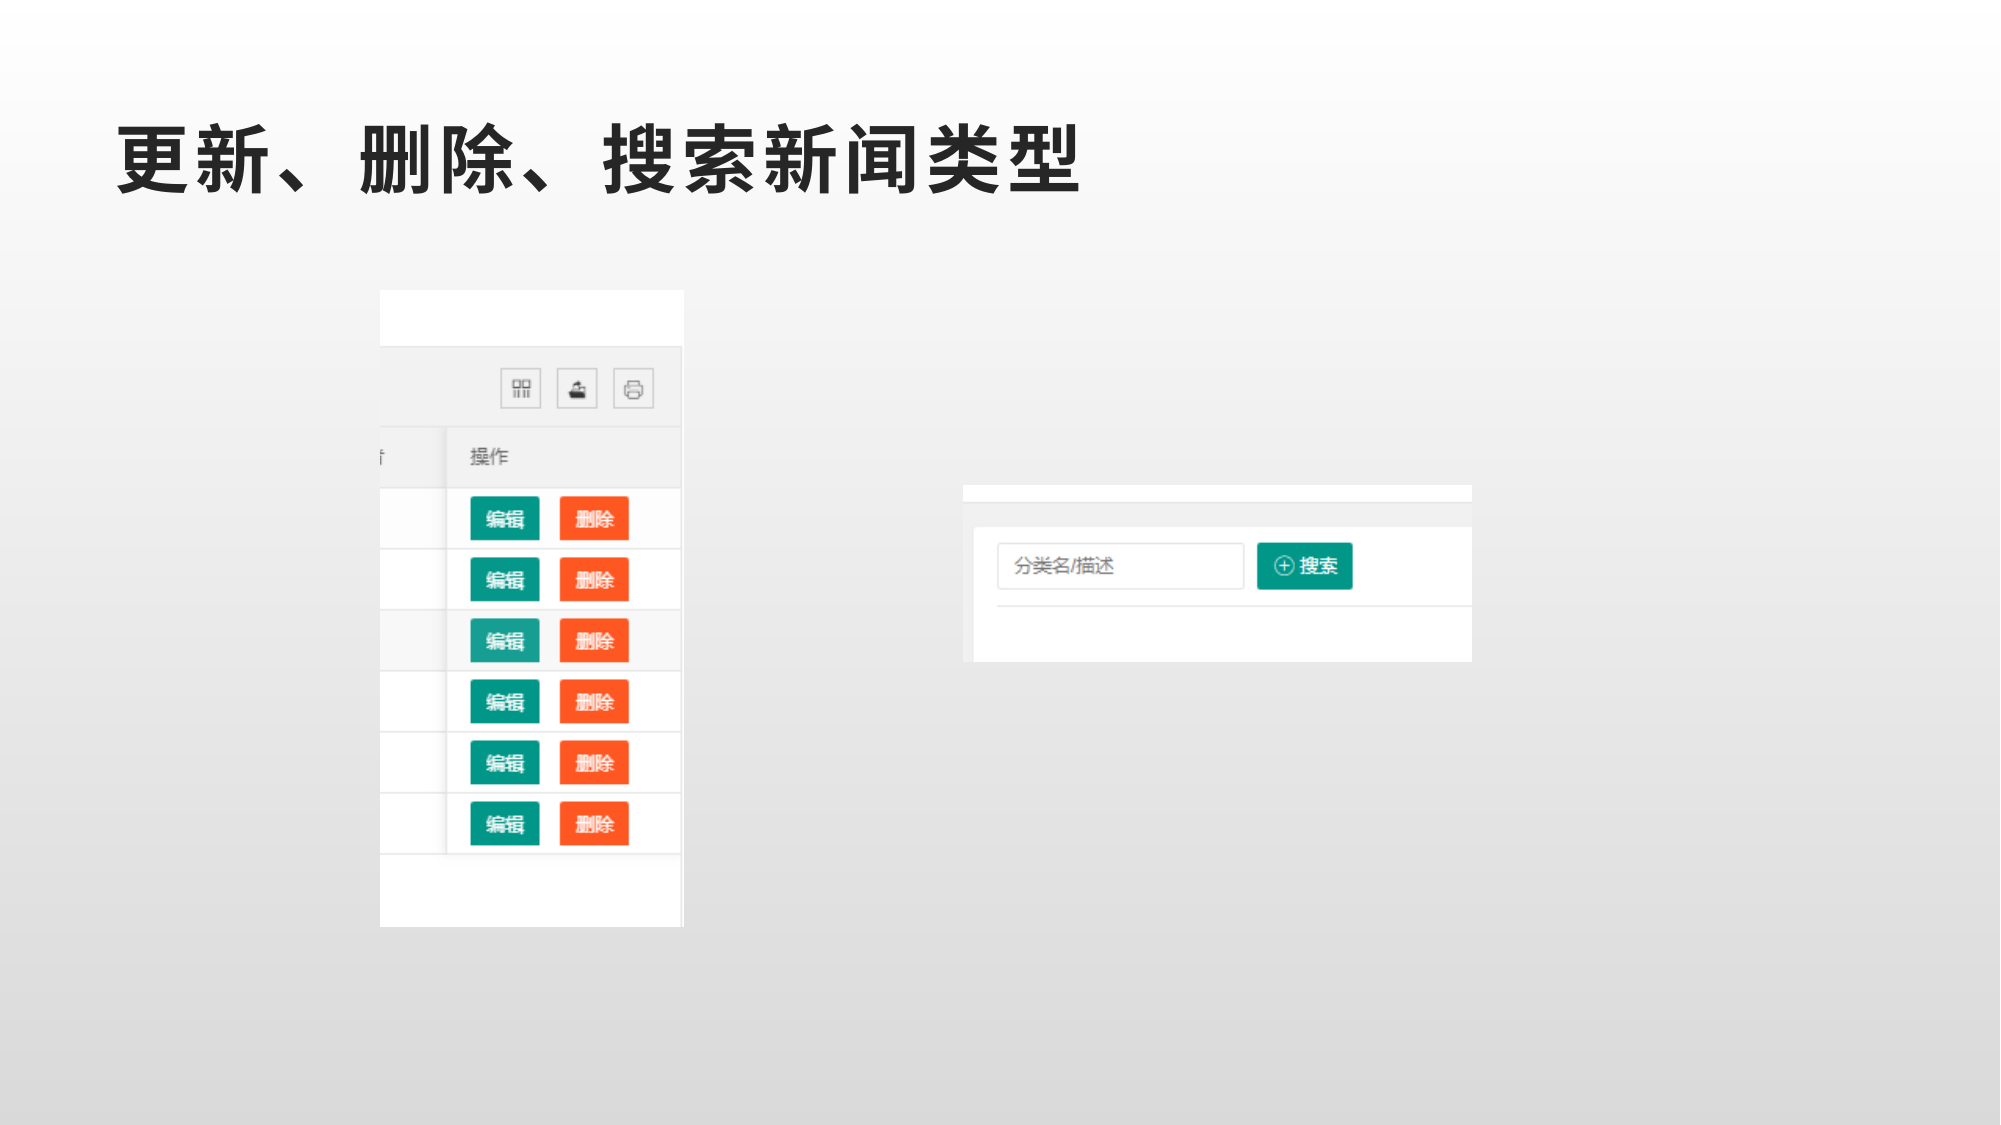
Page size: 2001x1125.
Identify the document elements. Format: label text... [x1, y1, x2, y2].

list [380, 290, 684, 927]
picture [963, 485, 1472, 662]
title 更新、删除、搜索新闻类型 [99, 99, 1900, 216]
